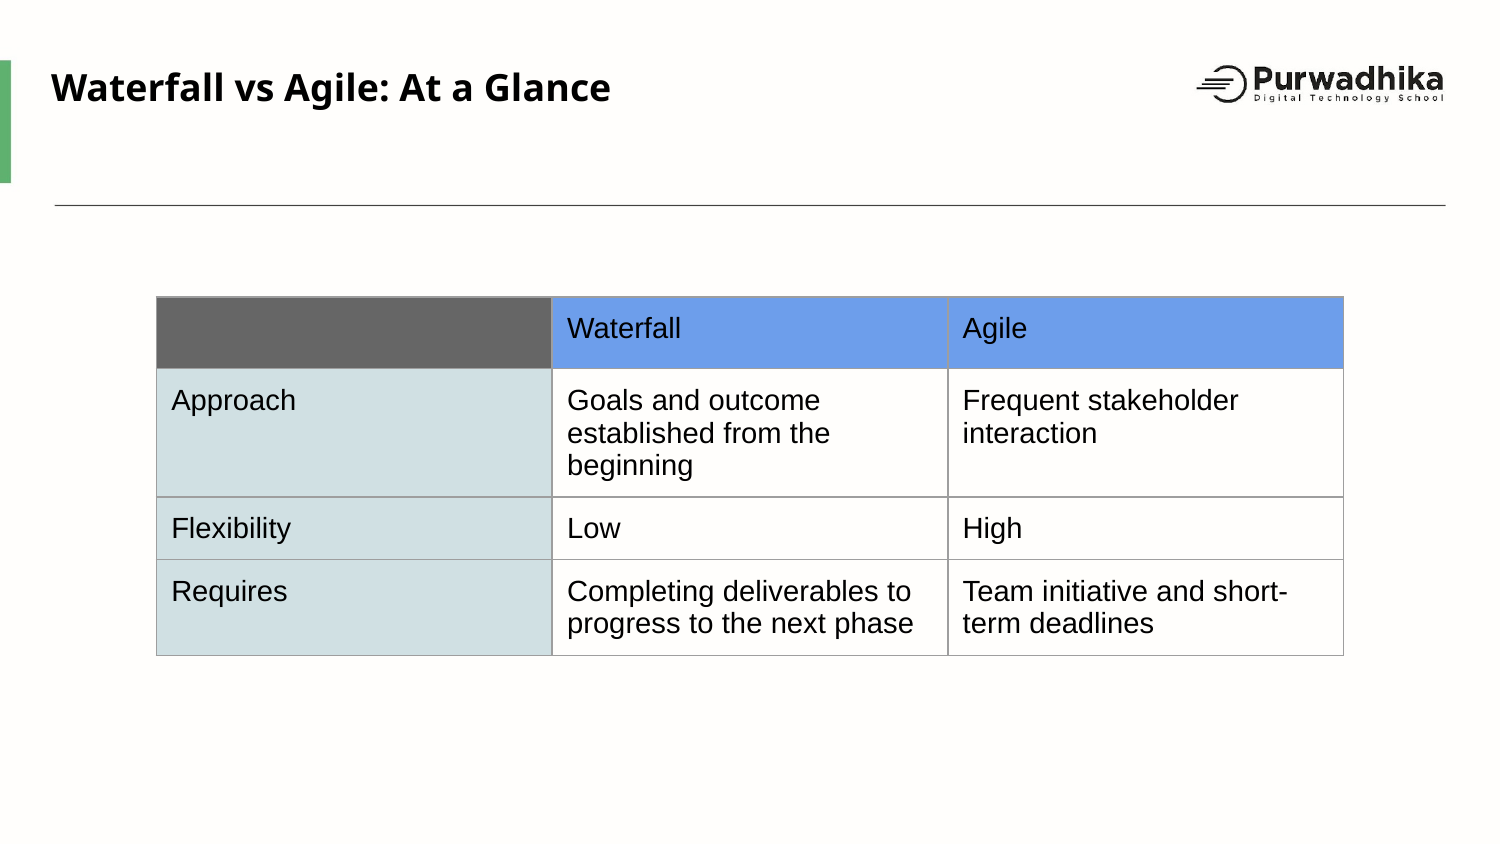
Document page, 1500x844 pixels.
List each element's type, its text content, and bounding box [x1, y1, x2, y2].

table_cell Goals and outcome established from the beginning [553, 369, 947, 496]
table_cell Frequent stakeholder interaction [949, 369, 1343, 496]
table_header Waterfall [553, 298, 947, 368]
table_header [157, 298, 551, 368]
table_cell Team initiative and short-term deadlines [949, 560, 1343, 655]
table_cell Flexibility [157, 498, 551, 559]
table_cell Requires [157, 560, 551, 655]
table_cell Completing deliverables to progress to the next phase [553, 560, 947, 655]
picture [0, 0, 1500, 844]
table_cell Approach [157, 369, 551, 496]
table_cell High [949, 498, 1343, 559]
table_cell Low [553, 498, 947, 559]
title Waterfall vs Agile: At a Glance [51, 63, 1183, 180]
table_header Agile [949, 298, 1343, 368]
